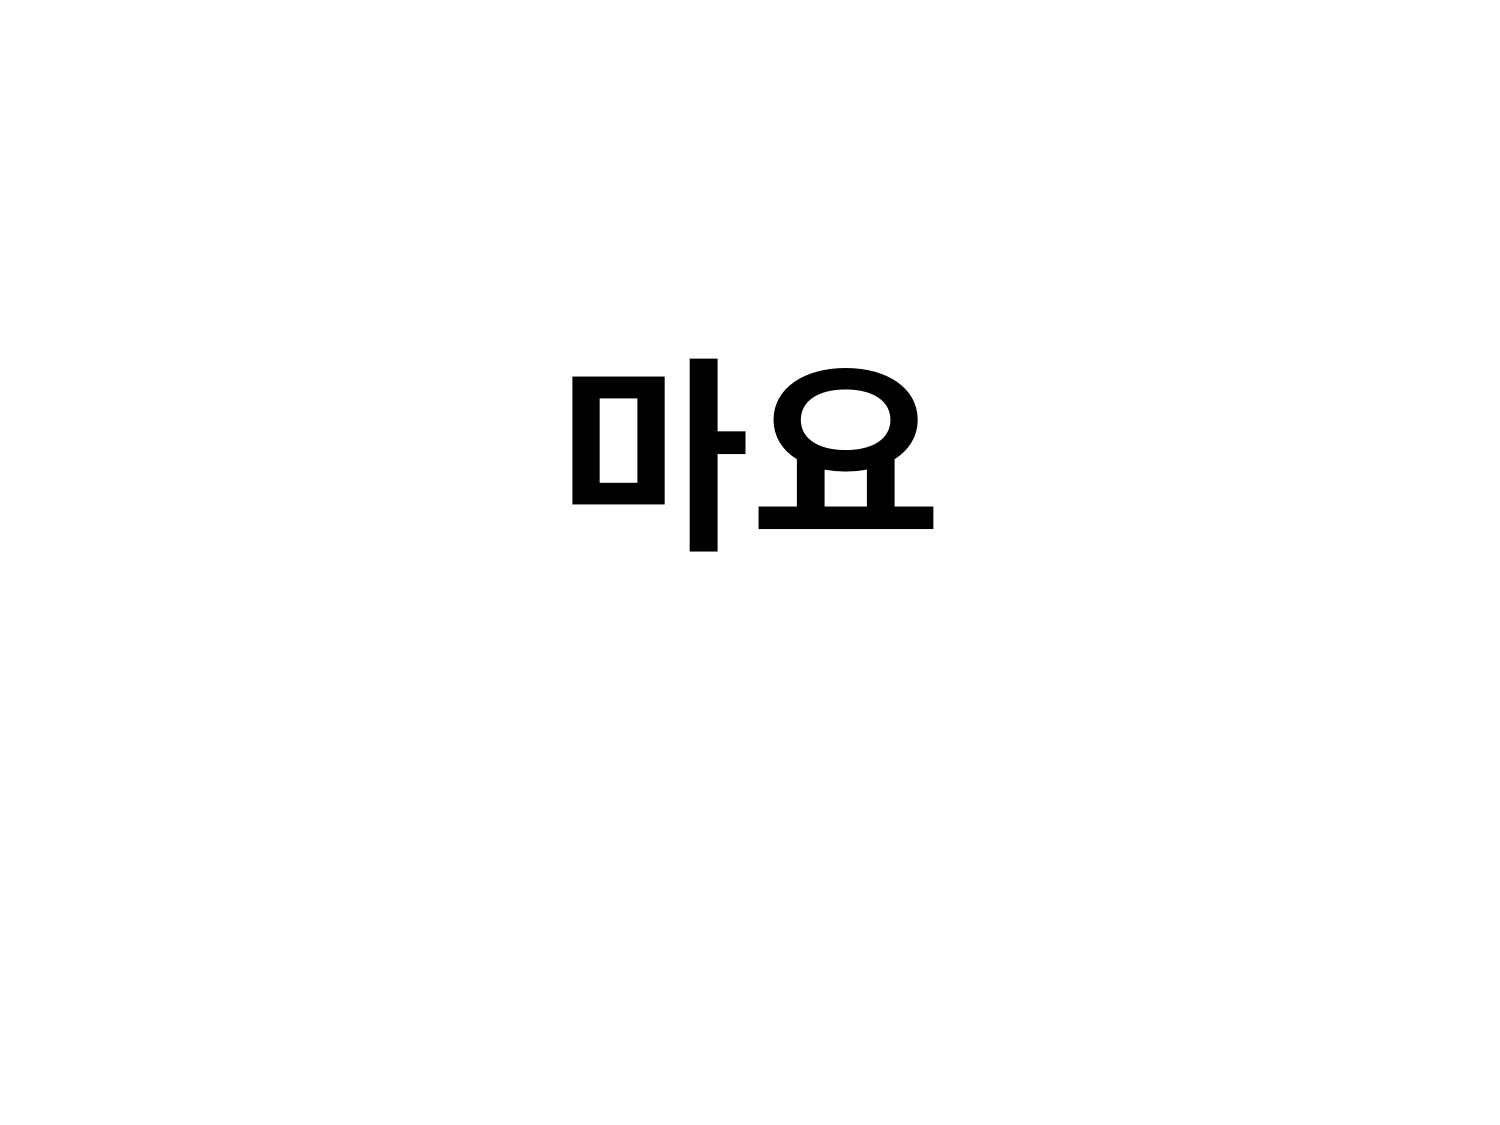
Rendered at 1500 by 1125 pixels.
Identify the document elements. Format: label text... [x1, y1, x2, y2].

text_box 마요 [543, 317, 957, 583]
